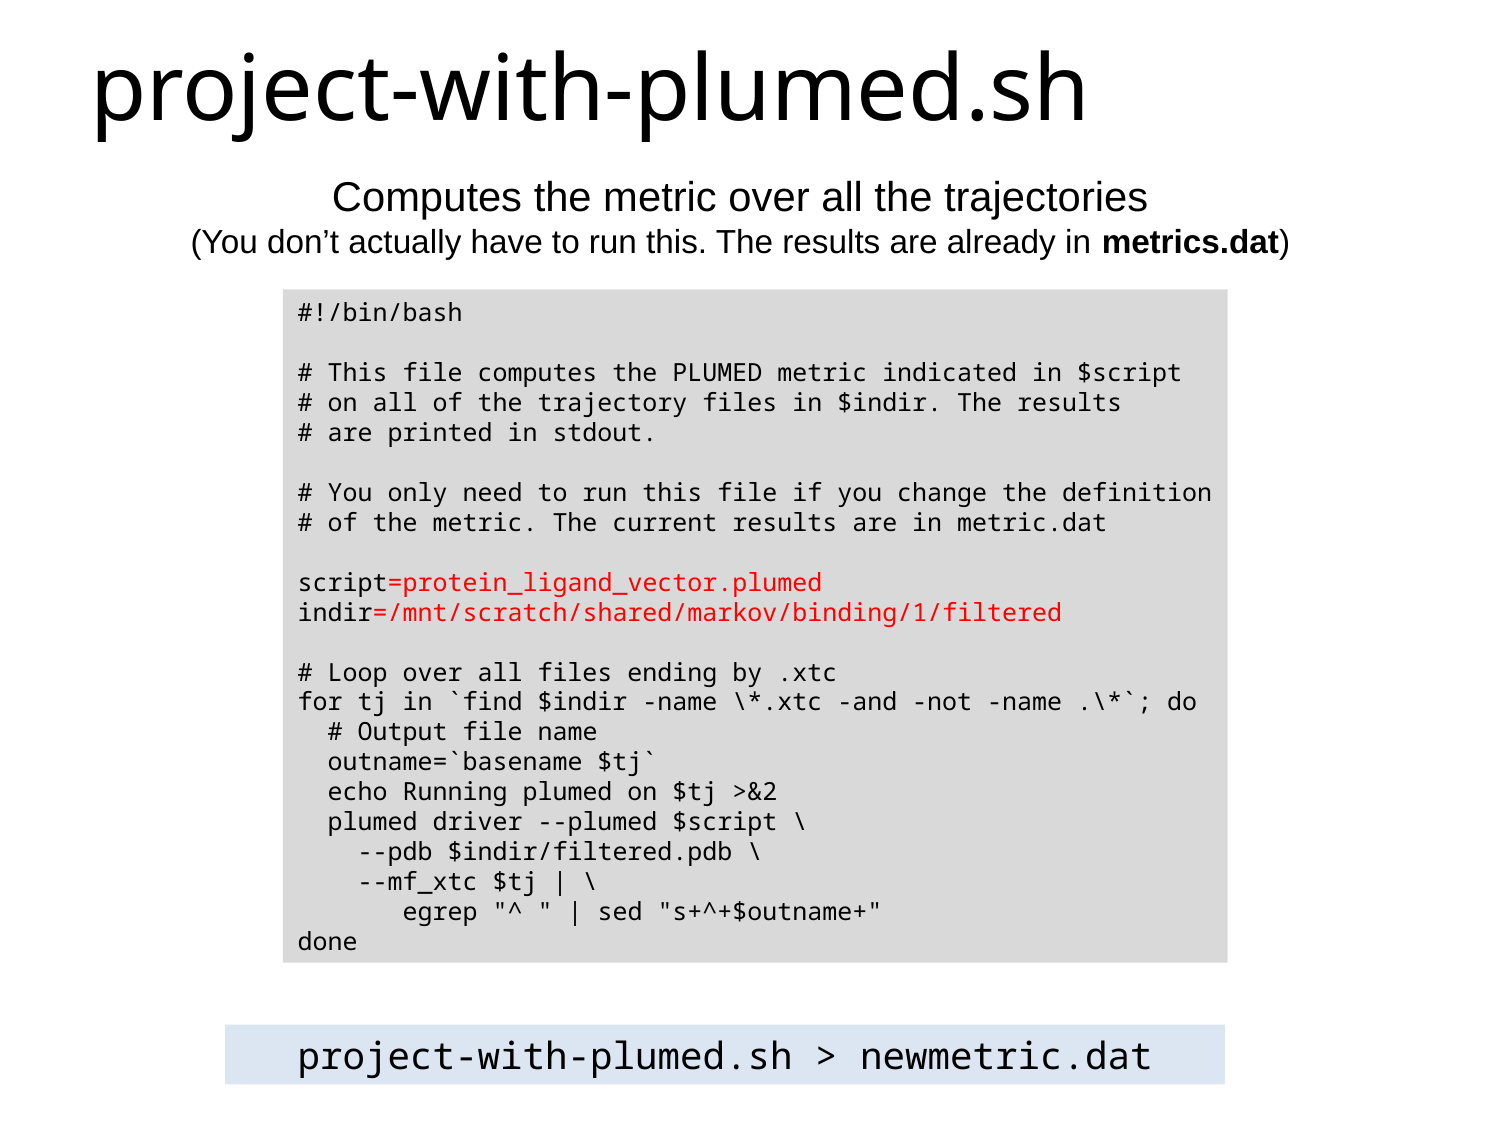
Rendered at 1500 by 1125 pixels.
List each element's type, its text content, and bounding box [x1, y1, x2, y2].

text_box #!/bin/bash # This file computes the PLUMED metric indicated in $script # on all of the trajectory files in $indir. The results # are printed in stdout. # You only need to run this file if you change the definition # of the metric. The current results are in metric.dat script=protein_ligand_vector.plumed indir=/mnt/scratch/shared/markov/binding/1/filtered # Loop over all files ending by .xtc for tj in `find $indir -name \*.xtc -and -not -name .\*`; do # Output file name outname=`basename $tj` echo Running plumed on $tj >&2 plumed driver --plumed $script \ --pdb $indir/filtered.pdb \ --mf_xtc $tj | \ egrep "^ " | sed "s+^+$outname+" done [282, 289, 1228, 963]
title project-with-plumed.sh [75, 12, 1425, 155]
text_box project-with-plumed.sh > newmetric.dat [225, 1024, 1225, 1085]
text_box Computes the metric over all the trajectories (You don’t actually have to run this. The results are already in metrics.dat) [175, 162, 1305, 268]
